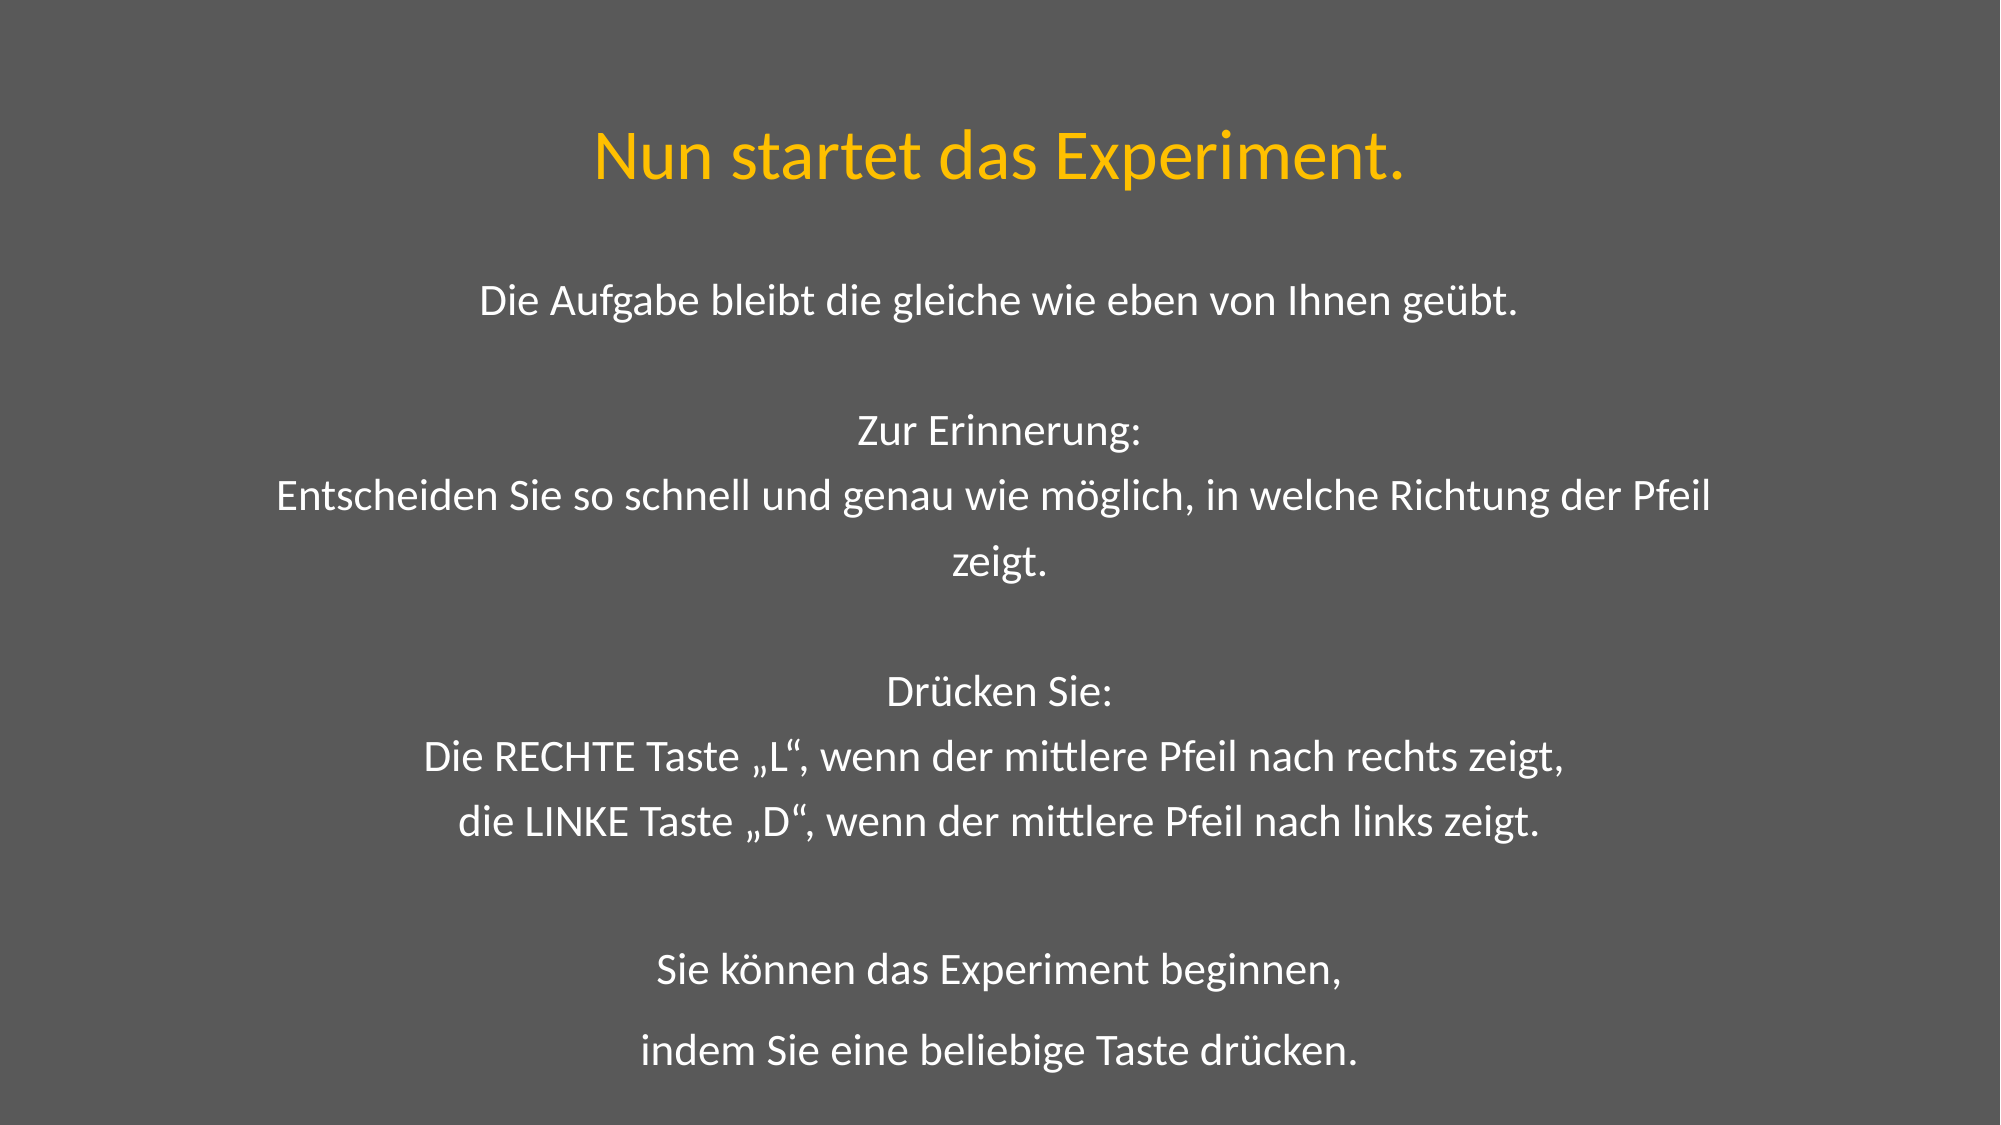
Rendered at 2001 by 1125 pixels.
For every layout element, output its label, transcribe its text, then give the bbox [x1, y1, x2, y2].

list Nun startet das Experiment. Die Aufgabe bleibt die gleiche wie eben von Ihnen geübt. Zur Erinnerung: Entscheiden Sie so schnell und genau wie möglich, in welche Richtung der Pfeil zeigt. Drücken Sie: Die RECHTE Taste „L“, wenn der mittlere Pfeil nach rechts zeigt, die LINKE Taste „D“, wenn der mittlere Pfeil nach links zeigt. Sie können das Experiment beginnen, indem Sie eine beliebige Taste drücken. [137, 39, 1863, 1085]
